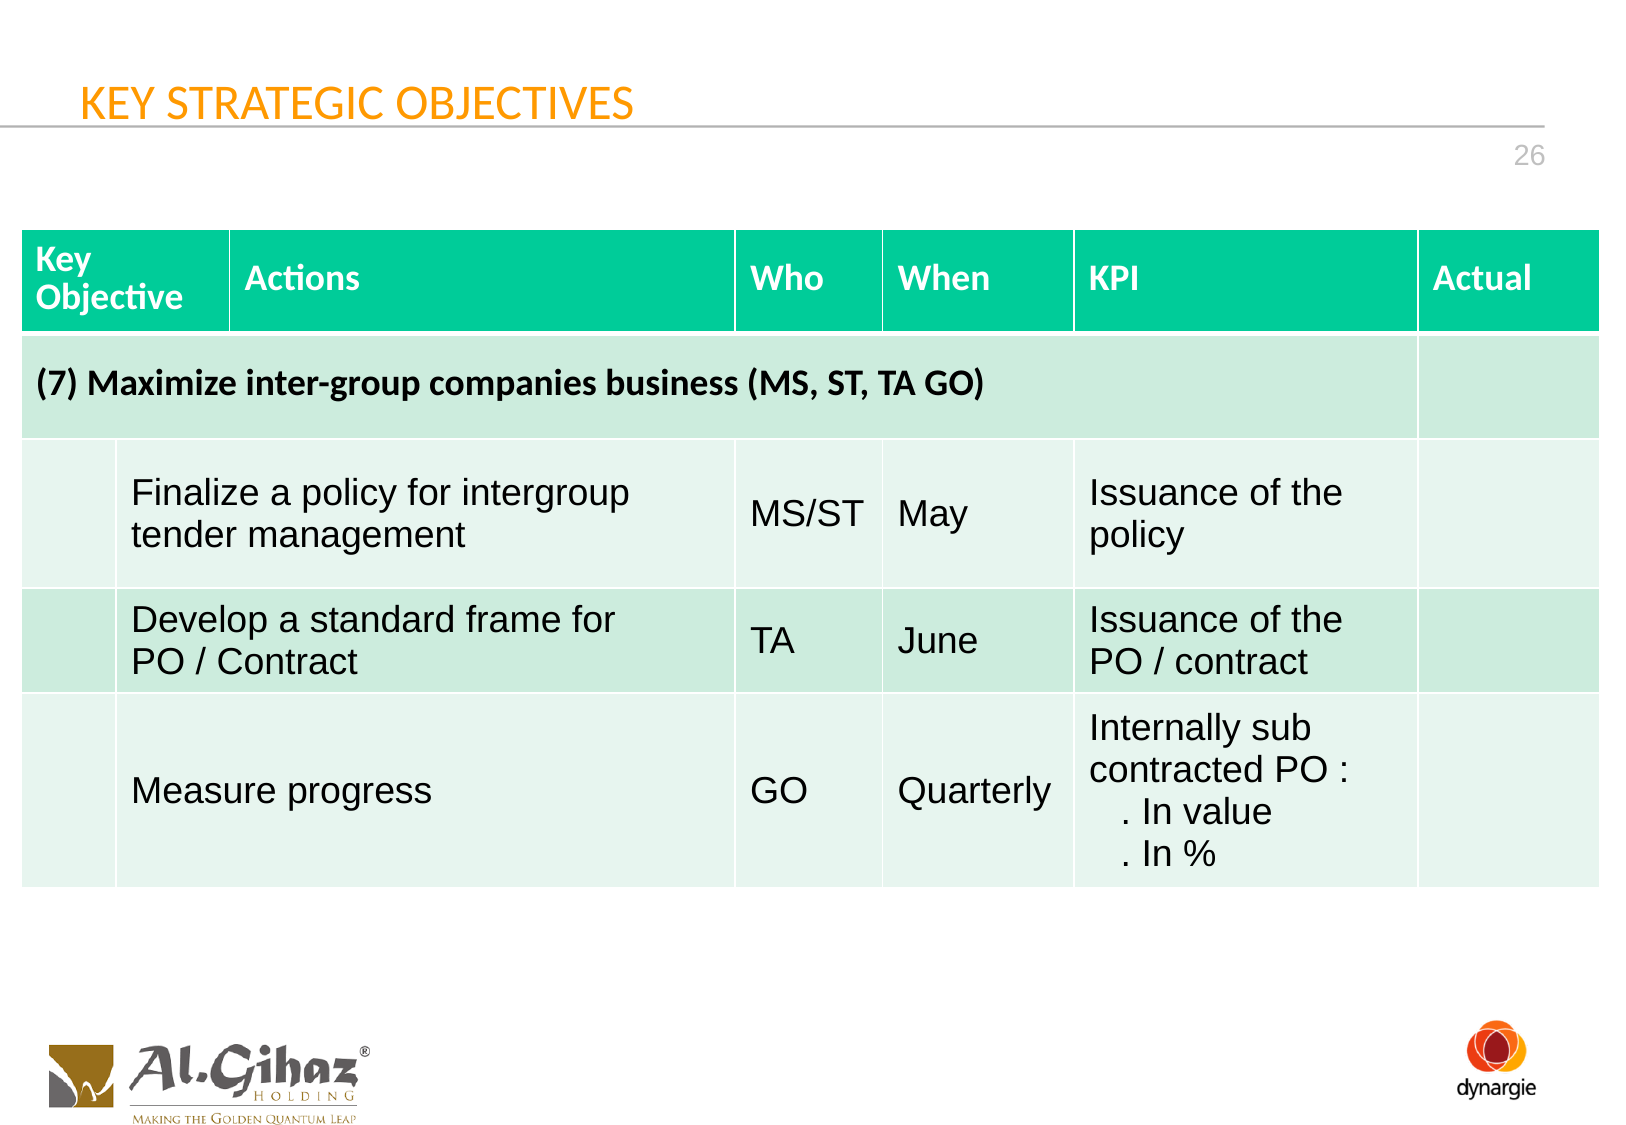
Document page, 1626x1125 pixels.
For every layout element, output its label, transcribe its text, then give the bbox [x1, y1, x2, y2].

table_cell Quarterly [883, 694, 1073, 887]
table_cell (7) Maximize inter-group companies business (MS, ST, TA GO) [22, 336, 1417, 438]
table_cell GO [736, 694, 882, 887]
table_cell [1419, 589, 1599, 692]
table_cell MS/ST [736, 440, 882, 587]
table_cell Issuance of the PO / contract [1075, 589, 1417, 692]
table_header Actions [230, 230, 734, 331]
picture [49, 1044, 370, 1125]
table_cell Finalize a policy for intergroup tender management [117, 440, 734, 587]
table_cell [22, 440, 115, 587]
table_cell June [883, 589, 1073, 692]
table_cell Issuance of the policy [1075, 440, 1417, 587]
slide_number 26 [1210, 128, 1562, 208]
table_cell [22, 589, 115, 692]
picture [1455, 1016, 1538, 1103]
table_header Who [736, 230, 882, 331]
table_cell Measure progress [117, 694, 734, 887]
table_cell [22, 694, 115, 887]
table_cell [1419, 440, 1599, 587]
table_header Actual [1419, 230, 1599, 331]
table_header Key Objective [22, 230, 229, 331]
table_header When [883, 230, 1073, 331]
table_cell Develop a standard frame for PO / Contract [117, 589, 734, 692]
table_cell [1419, 336, 1599, 438]
table_cell May [883, 440, 1073, 587]
table_cell Internally sub contracted PO : . In value . In % [1075, 694, 1417, 887]
table_cell TA [736, 589, 882, 692]
table_header KPI [1075, 230, 1417, 331]
table_cell [1419, 694, 1599, 887]
text_box KEY STRATEGIC OBJECTIVES [65, 62, 1120, 137]
